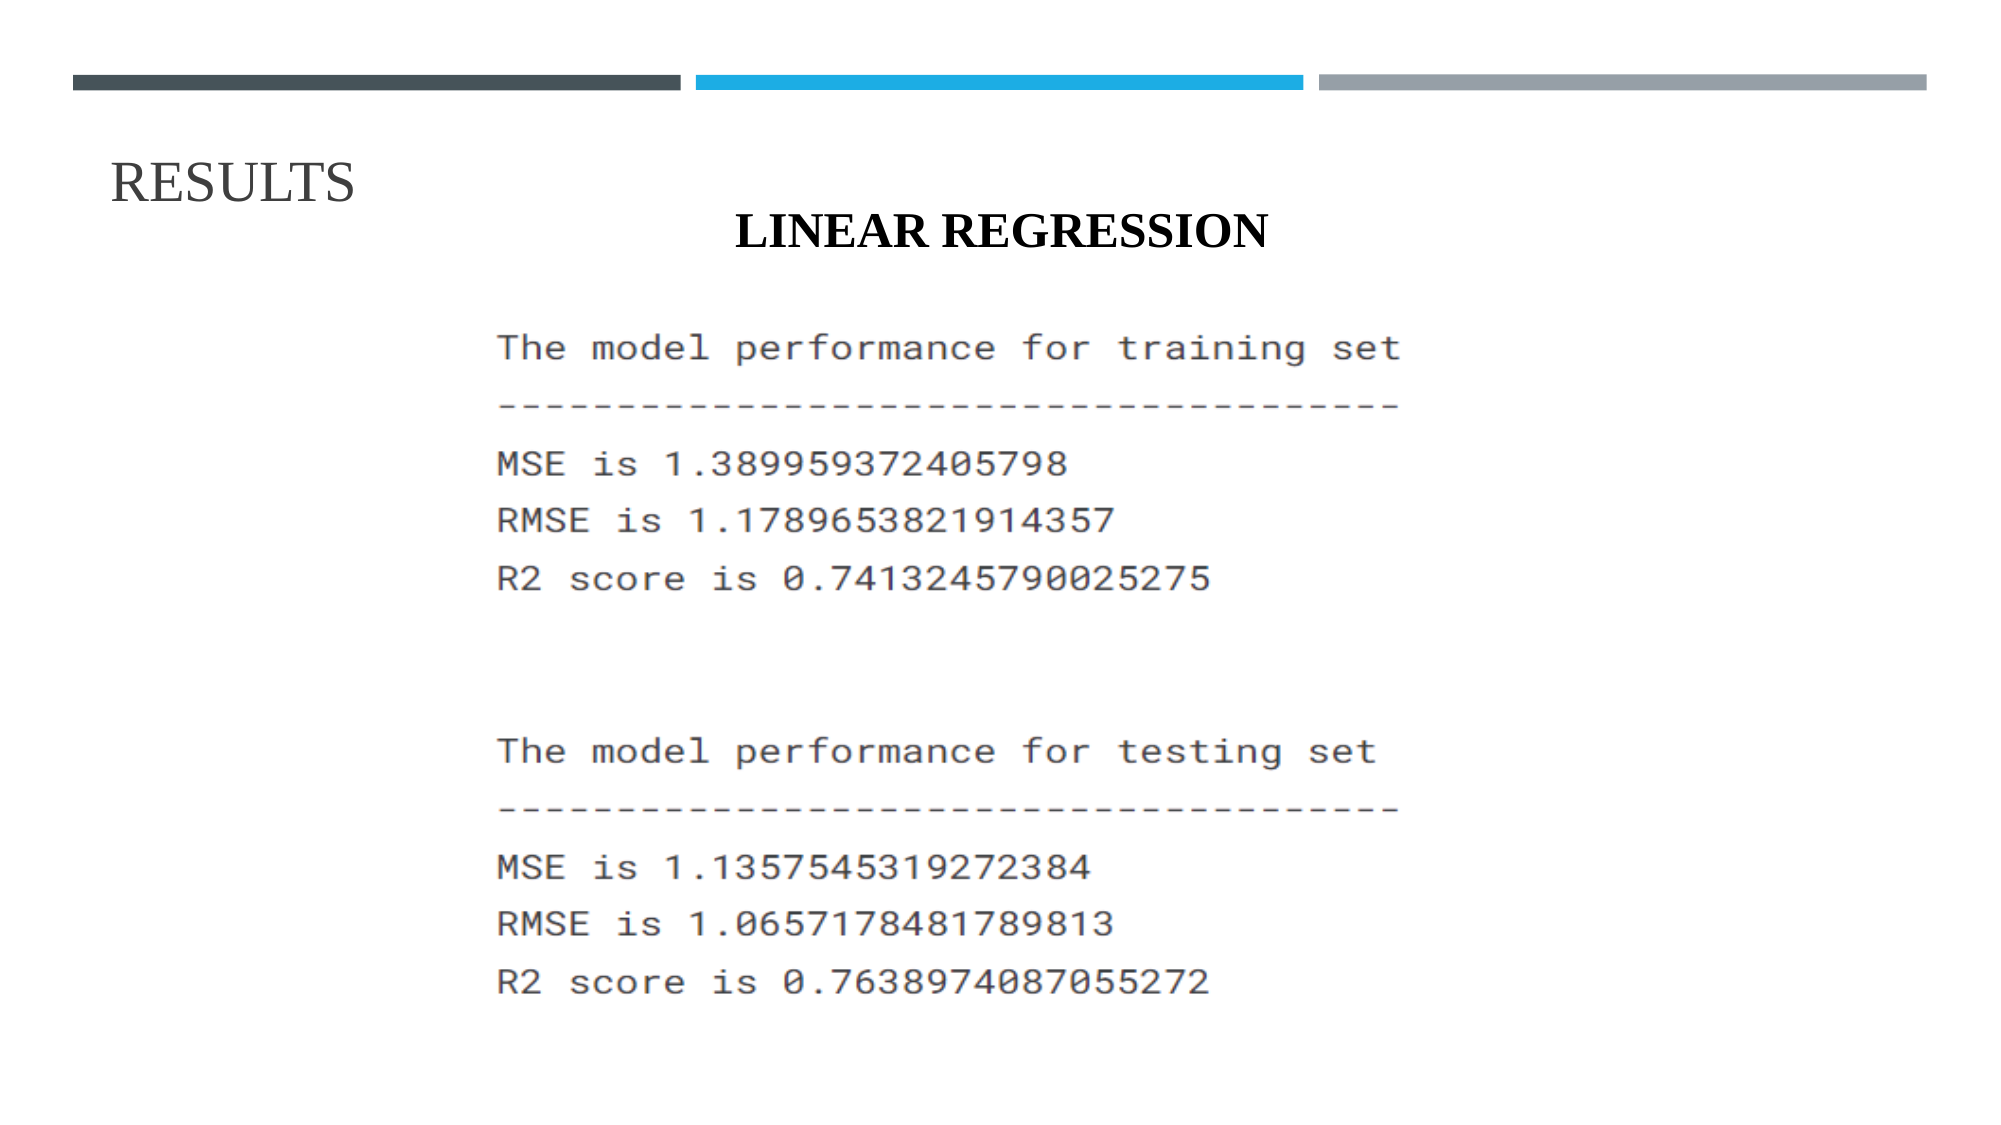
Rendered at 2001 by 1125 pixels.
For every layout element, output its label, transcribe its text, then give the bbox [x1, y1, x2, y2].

title RESULTS [95, 81, 1905, 276]
text_box LINEAR REGRESSION [420, 190, 1612, 265]
picture [451, 308, 1559, 1081]
